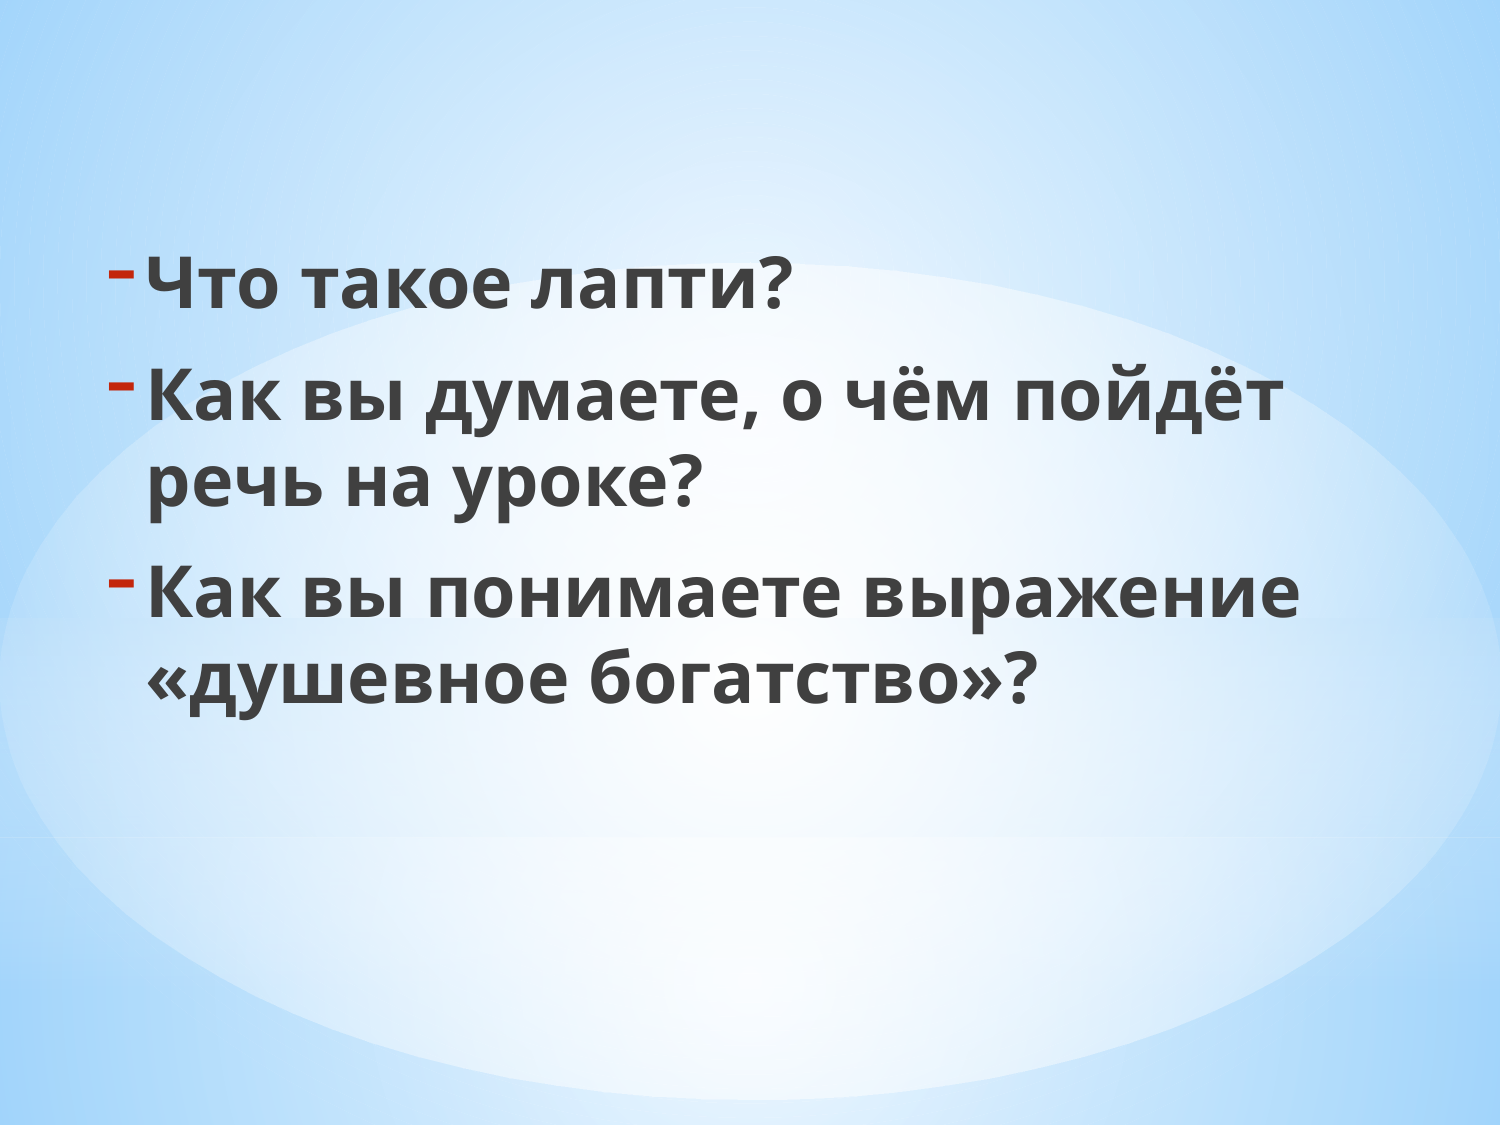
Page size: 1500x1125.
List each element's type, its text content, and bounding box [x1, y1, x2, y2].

text_box Что такое лапти? Как вы думаете, о чём пойдёт речь на уроке? Как вы понимаете выражение «душевное богатство»? [91, 186, 1394, 890]
